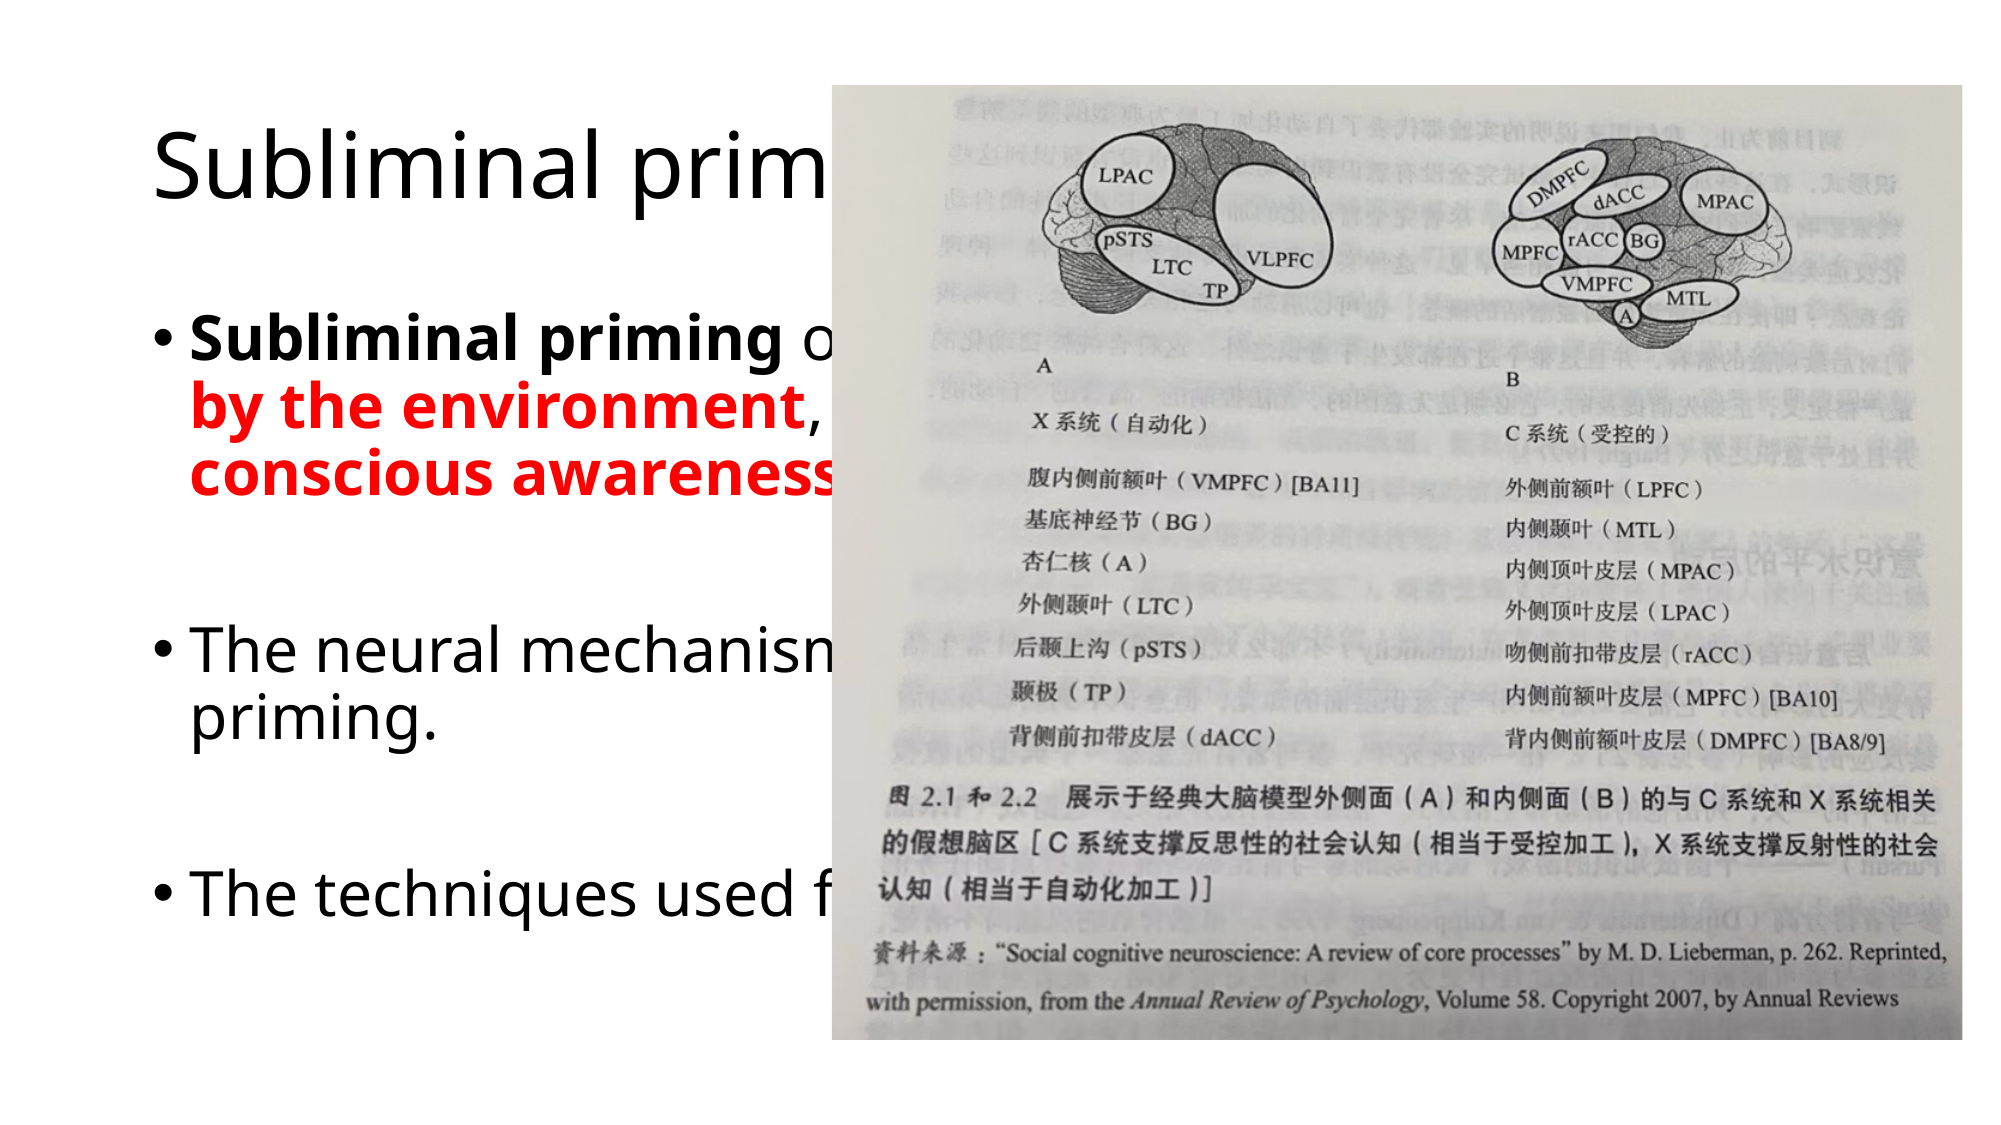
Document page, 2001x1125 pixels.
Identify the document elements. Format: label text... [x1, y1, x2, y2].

title Subliminal priming [137, 59, 920, 278]
picture [831, 0, 1963, 1125]
list Subliminal priming occurs when a concept is activated by the environment, but at exposure times below conscious awareness. The neural mechanisms of immediate emotional priming. The techniques used for measuring subliminal priming [137, 299, 831, 1014]
